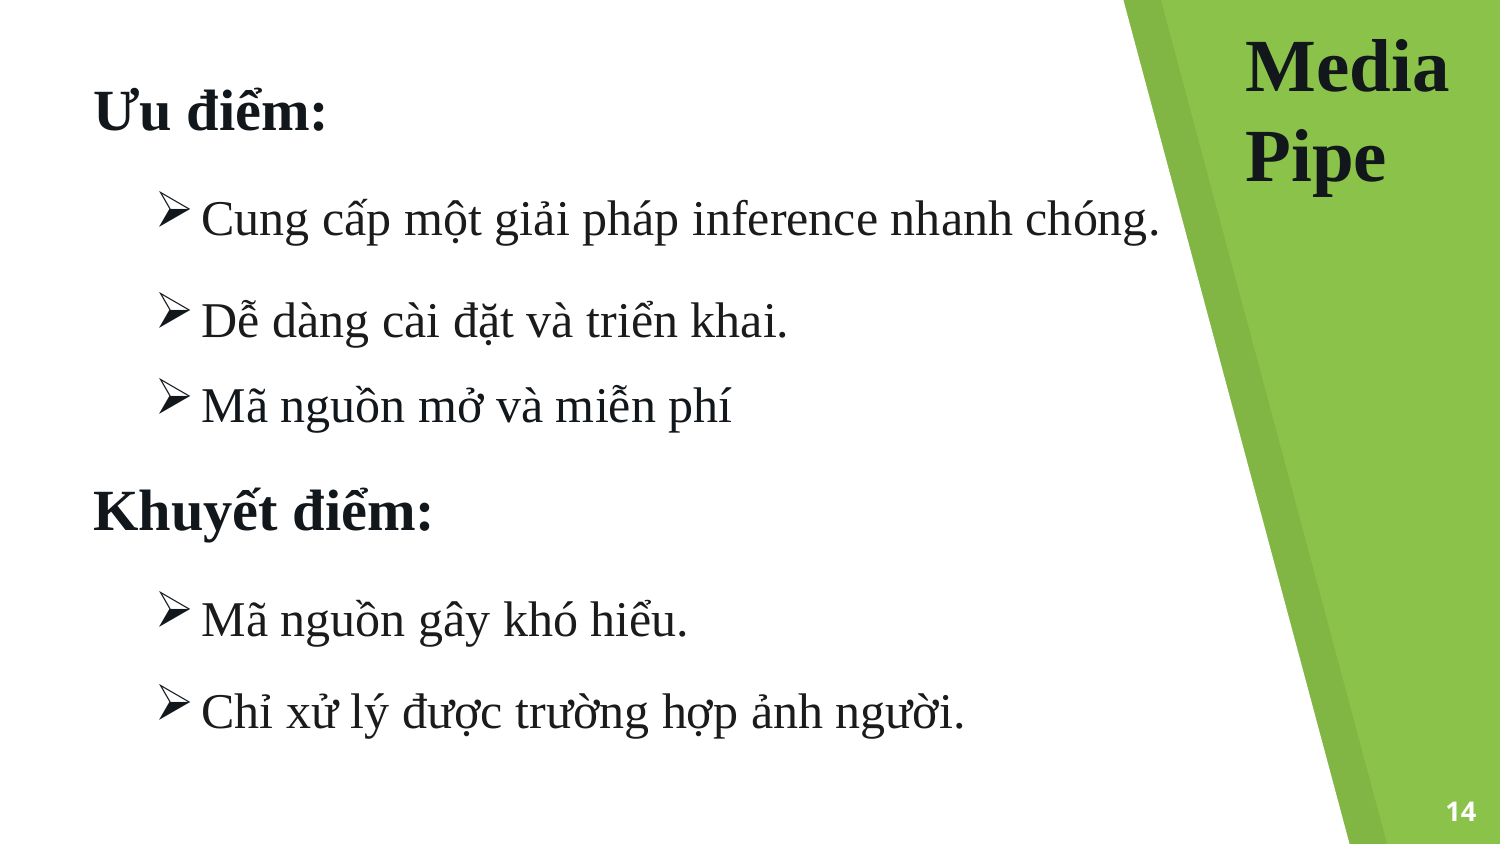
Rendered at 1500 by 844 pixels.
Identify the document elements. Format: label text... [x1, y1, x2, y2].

text_box Khuyết điểm: [78, 489, 865, 557]
title Ưu điểm: [78, 90, 865, 158]
text_box Mã nguồn gây khó hiểu. [139, 593, 898, 661]
text_box Chỉ xử lý được trường hợp ảnh người. [139, 686, 1036, 754]
text_box Cung cấp một giải pháp inference nhanh chóng. [139, 192, 701, 261]
text_box Cung cấp một giải pháp inference nhanh chóng. [727, 192, 1281, 261]
text_box [701, 211, 971, 262]
text_box [676, 186, 727, 237]
text_box Dễ dàng cài đặt và triển khai. [139, 294, 994, 363]
slide_number 14 [1401, 779, 1492, 844]
text_box Mã nguồn mở và miễn phí [139, 380, 865, 448]
text_box Media Pipe [1230, 27, 1500, 212]
